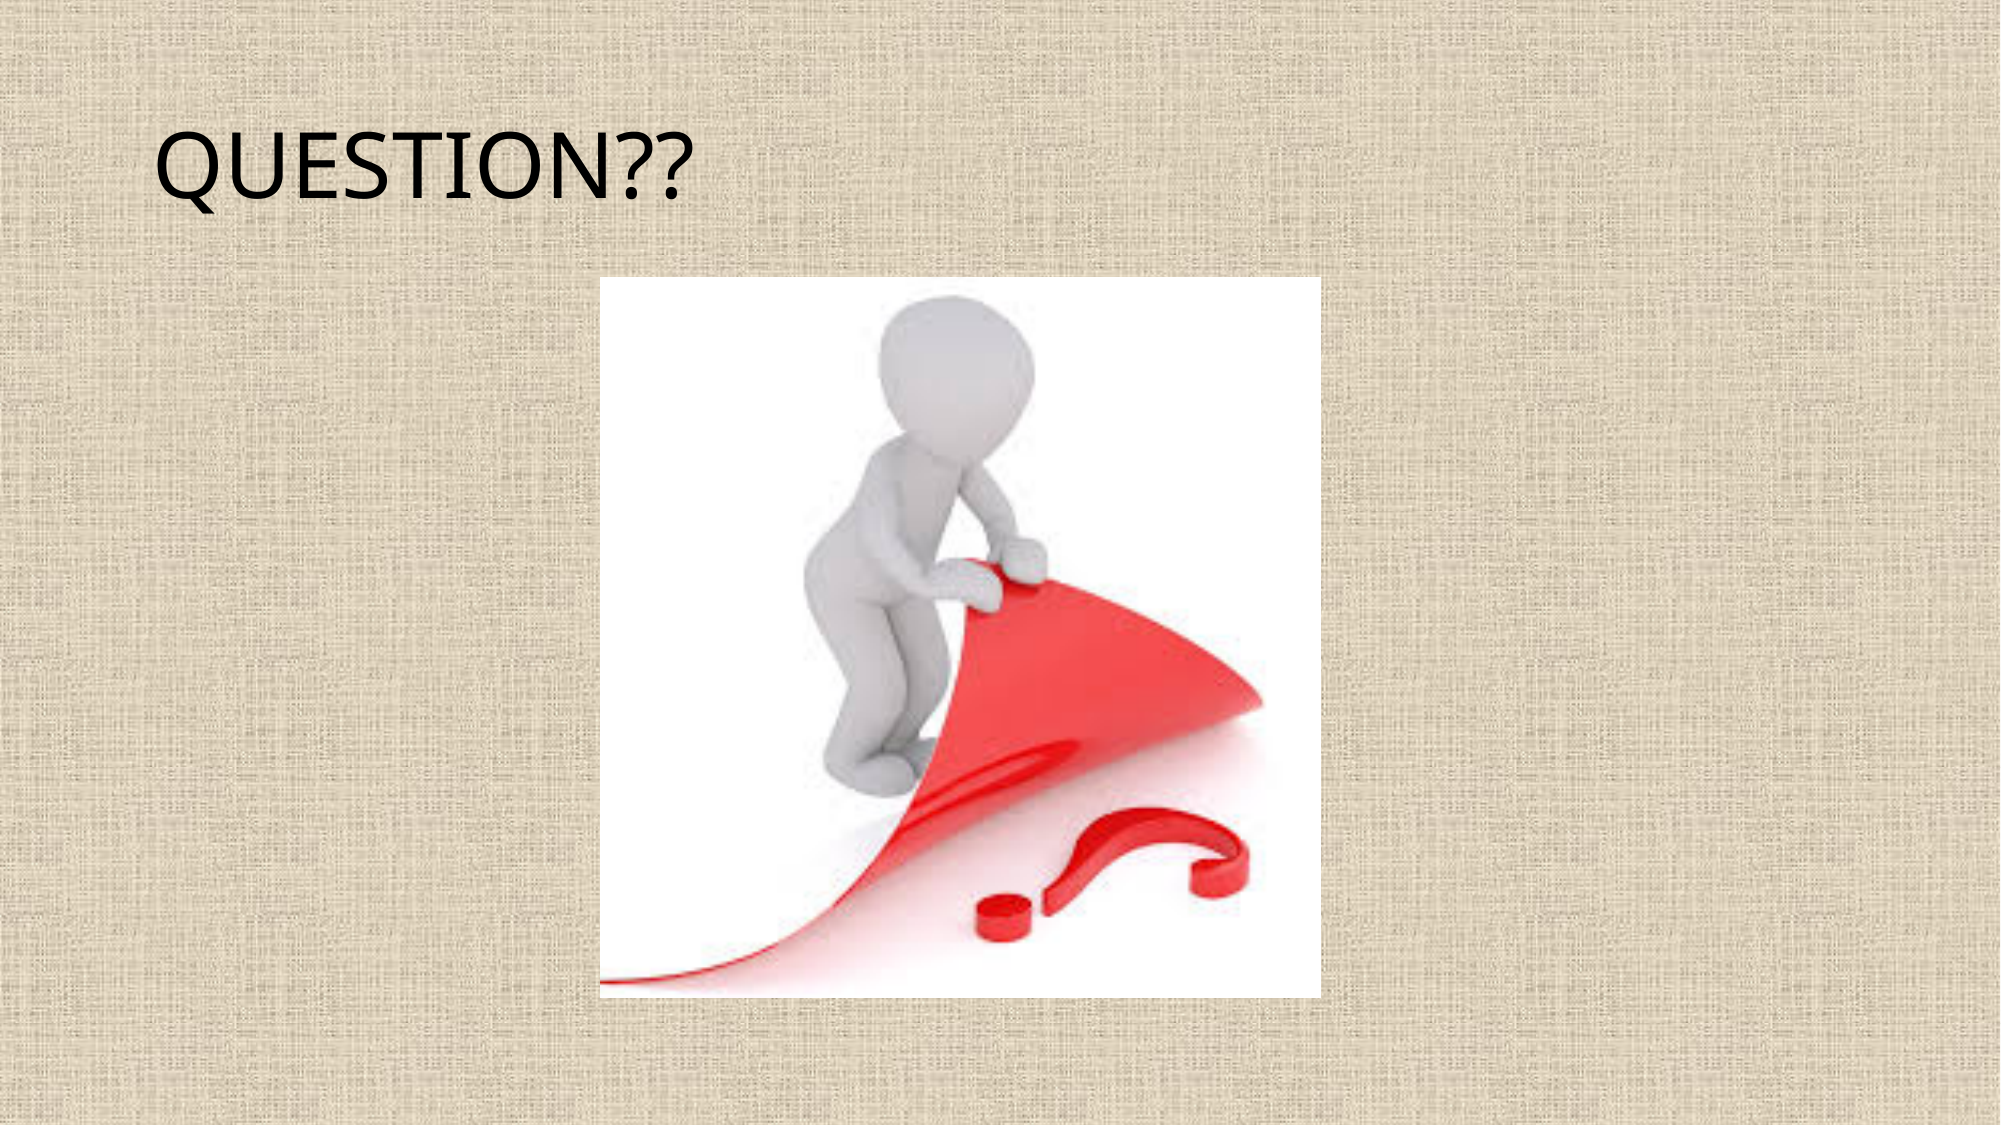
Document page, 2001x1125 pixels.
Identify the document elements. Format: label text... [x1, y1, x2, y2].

picture [0, 0, 2001, 1125]
title QUESTION?? [137, 59, 1863, 278]
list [600, 277, 1321, 998]
